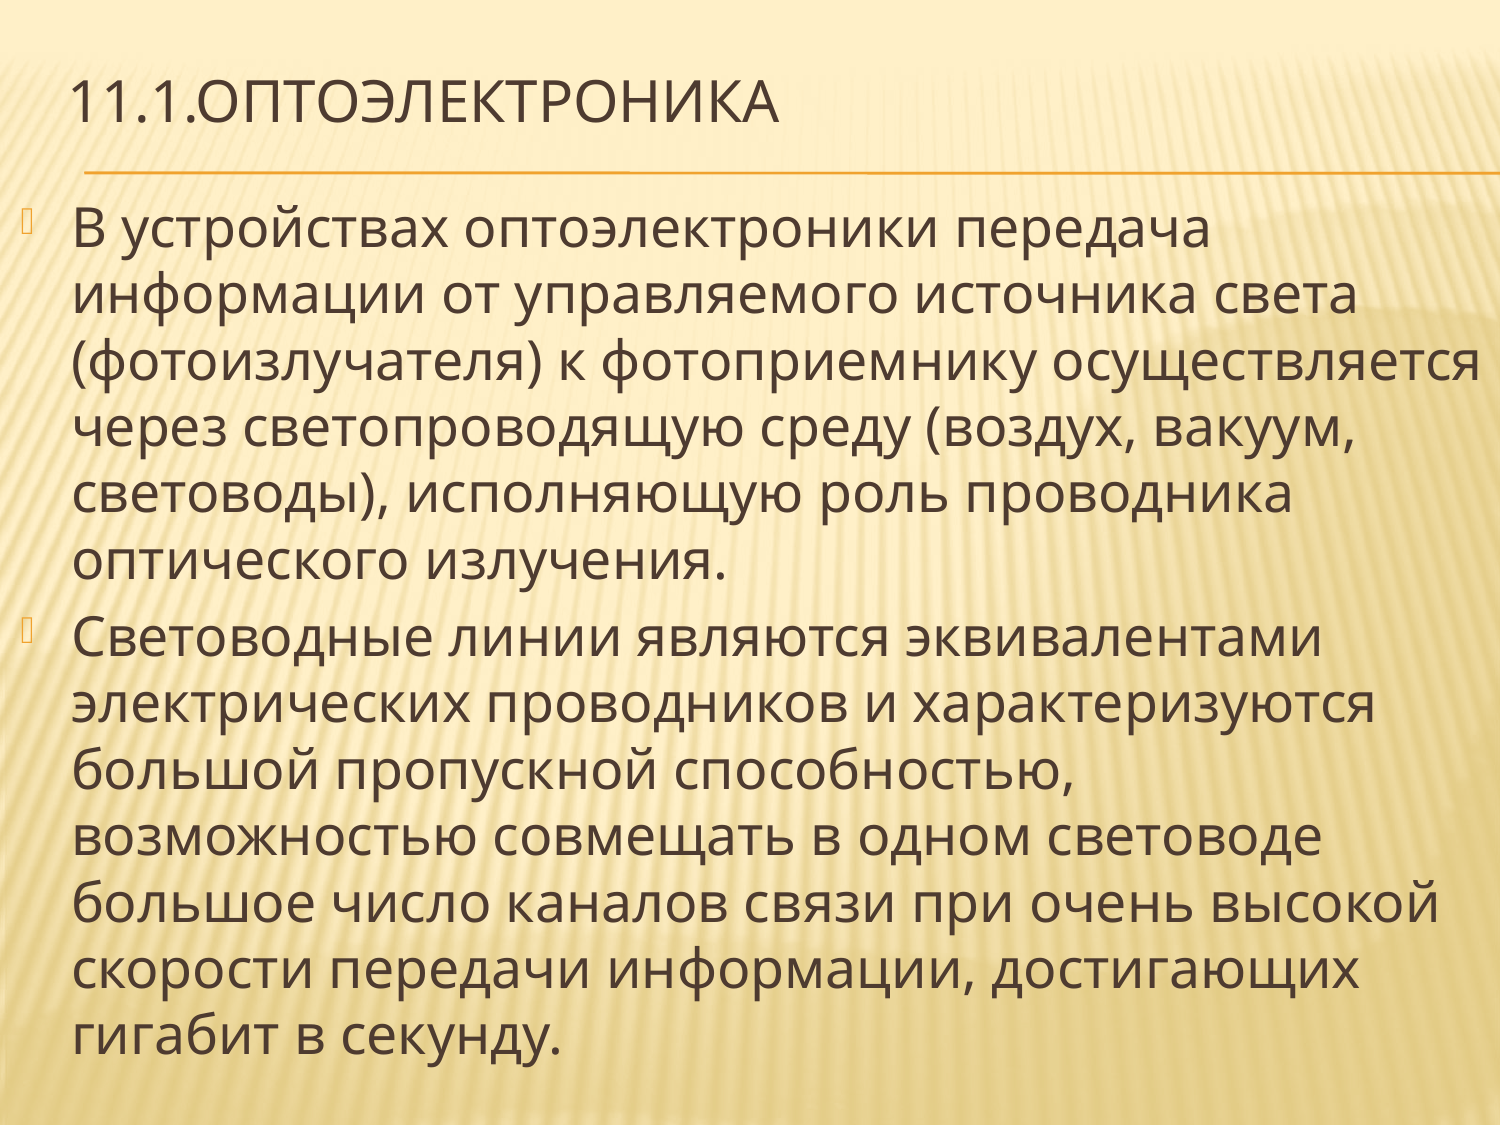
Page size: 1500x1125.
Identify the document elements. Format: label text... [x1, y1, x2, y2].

title 11.1.Оптоэлектроника [53, 30, 1479, 169]
list В устройствах оптоэлектроники передача информации от управляемого источника света (фотоизлучателя) к фотоприемнику осуществляется через светопроводящую среду (воздух, вакуум, световоды), исполняющую роль проводника оптического излучения. Световодные линии являются эквивалентами электрических проводников и характеризуются большой пропускной способностью, возможностью совмещать в одном световоде большое число каналов связи при очень высокой скорости передачи информации, достигающих гигабит в секунду. [5, 184, 1500, 1094]
